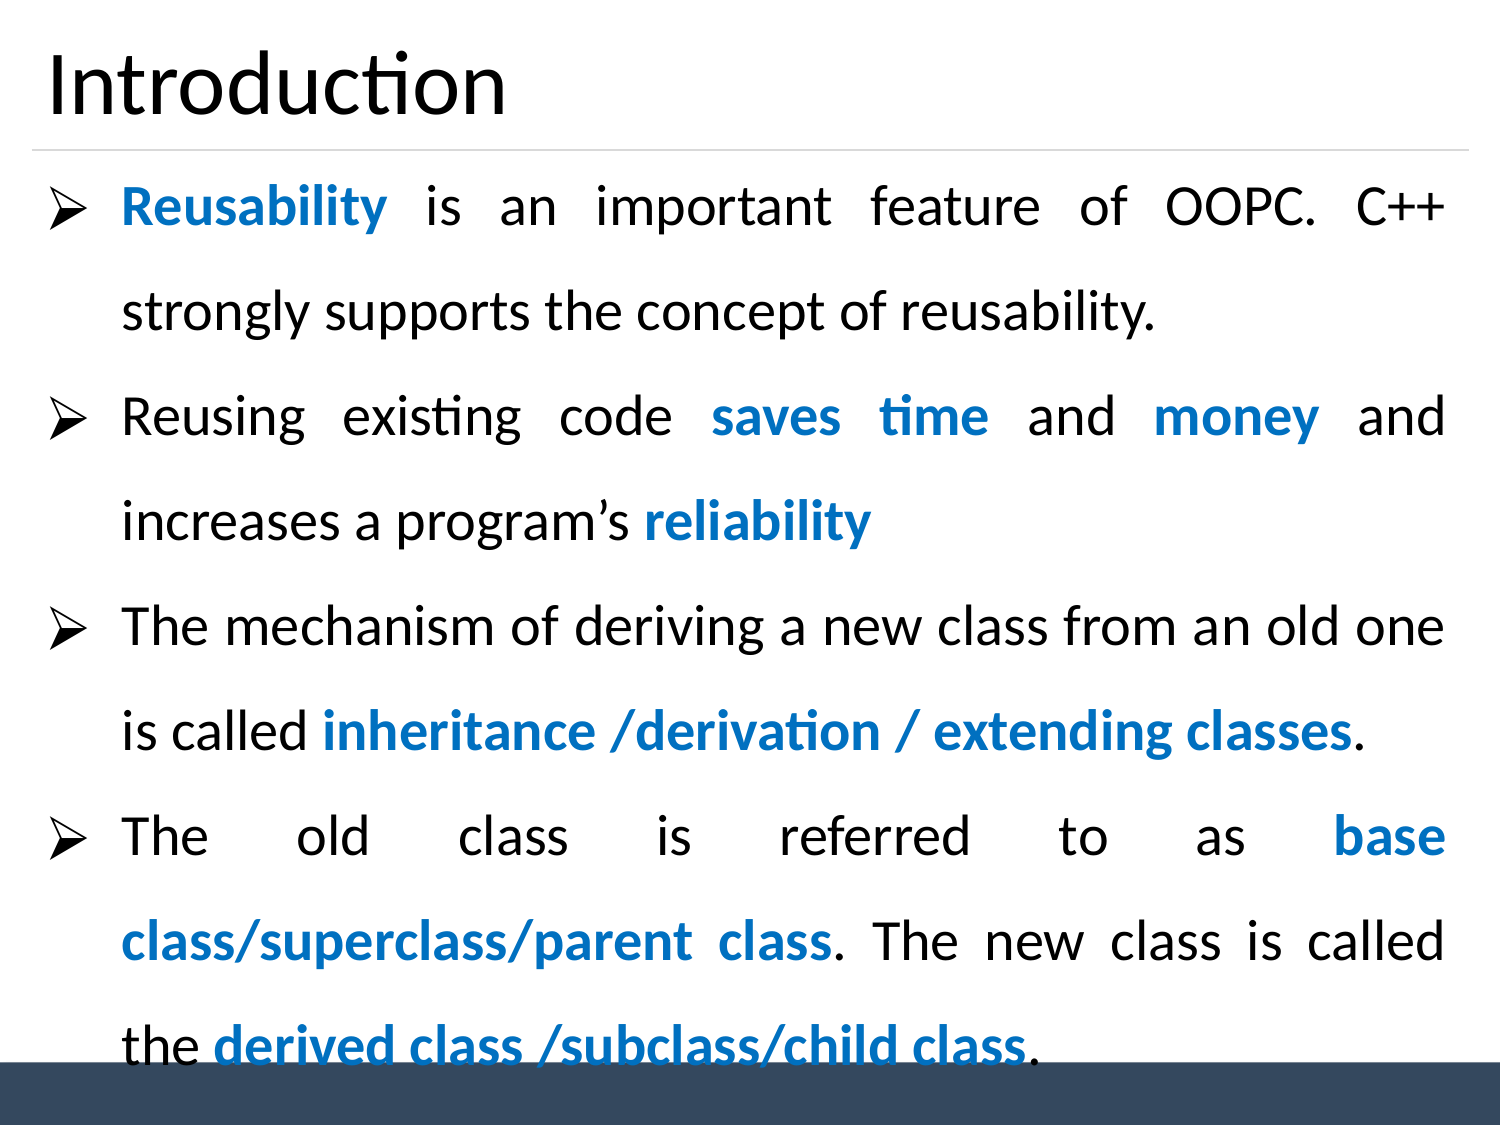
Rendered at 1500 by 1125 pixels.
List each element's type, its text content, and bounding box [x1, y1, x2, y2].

title Introduction [44, 21, 1462, 125]
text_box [0, 1055, 1500, 1125]
text_box Reusability is an important feature of OOPC. C++ strongly supports the concept of reusability. Reusing existing code saves time and money and increases a program’s reliability The mechanism of deriving a new class from an old one is called inheritance /derivation / extending classes. The old class is referred to as base class/superclass/parent class. The new class is called the derived class /subclass/child class. [31, 125, 1462, 1053]
